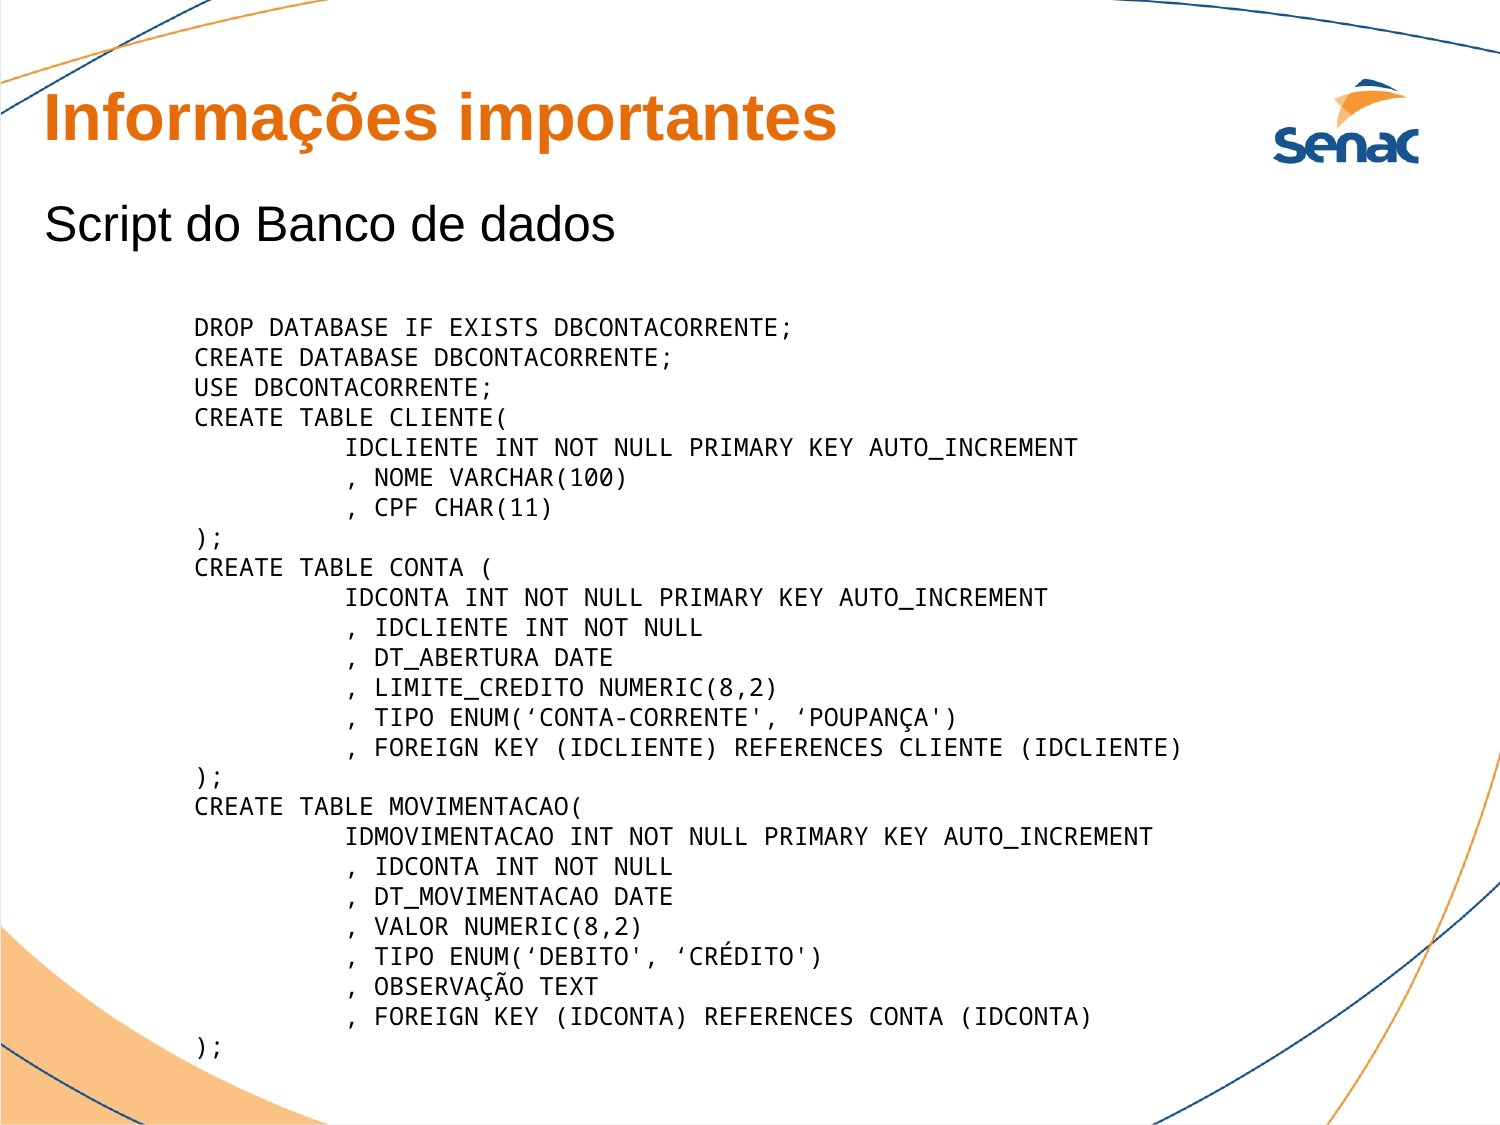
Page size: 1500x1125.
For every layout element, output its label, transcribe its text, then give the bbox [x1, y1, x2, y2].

picture [0, 0, 1500, 1125]
text_box Informações importantes [28, 30, 1443, 197]
text_box Script do Banco de dados DROP DATABASE IF EXISTS DBCONTACORRENTE; CREATE DATABASE DBCONTACORRENTE; USE DBCONTACORRENTE; CREATE TABLE CLIENTE( IDCLIENTE INT NOT NULL PRIMARY KEY AUTO_INCREMENT , NOME VARCHAR(100) , CPF CHAR(11) ); CREATE TABLE CONTA ( IDCONTA INT NOT NULL PRIMARY KEY AUTO_INCREMENT , IDCLIENTE INT NOT NULL , DT_ABERTURA DATE , LIMITE_CREDITO NUMERIC(8,2) , TIPO ENUM(‘CONTA-CORRENTE', ‘POUPANÇA') , FOREIGN KEY (IDCLIENTE) REFERENCES CLIENTE (IDCLIENTE) ); CREATE TABLE MOVIMENTACAO( IDMOVIMENTACAO INT NOT NULL PRIMARY KEY AUTO_INCREMENT , IDCONTA INT NOT NULL , DT_MOVIMENTACAO DATE , VALOR NUMERIC(8,2) , TIPO ENUM(‘DEBITO', ‘CRÉDITO') , OBSERVAÇÃO TEXT , FOREIGN KEY (IDCONTA) REFERENCES CONTA (IDCONTA) ); [29, 184, 1471, 1047]
